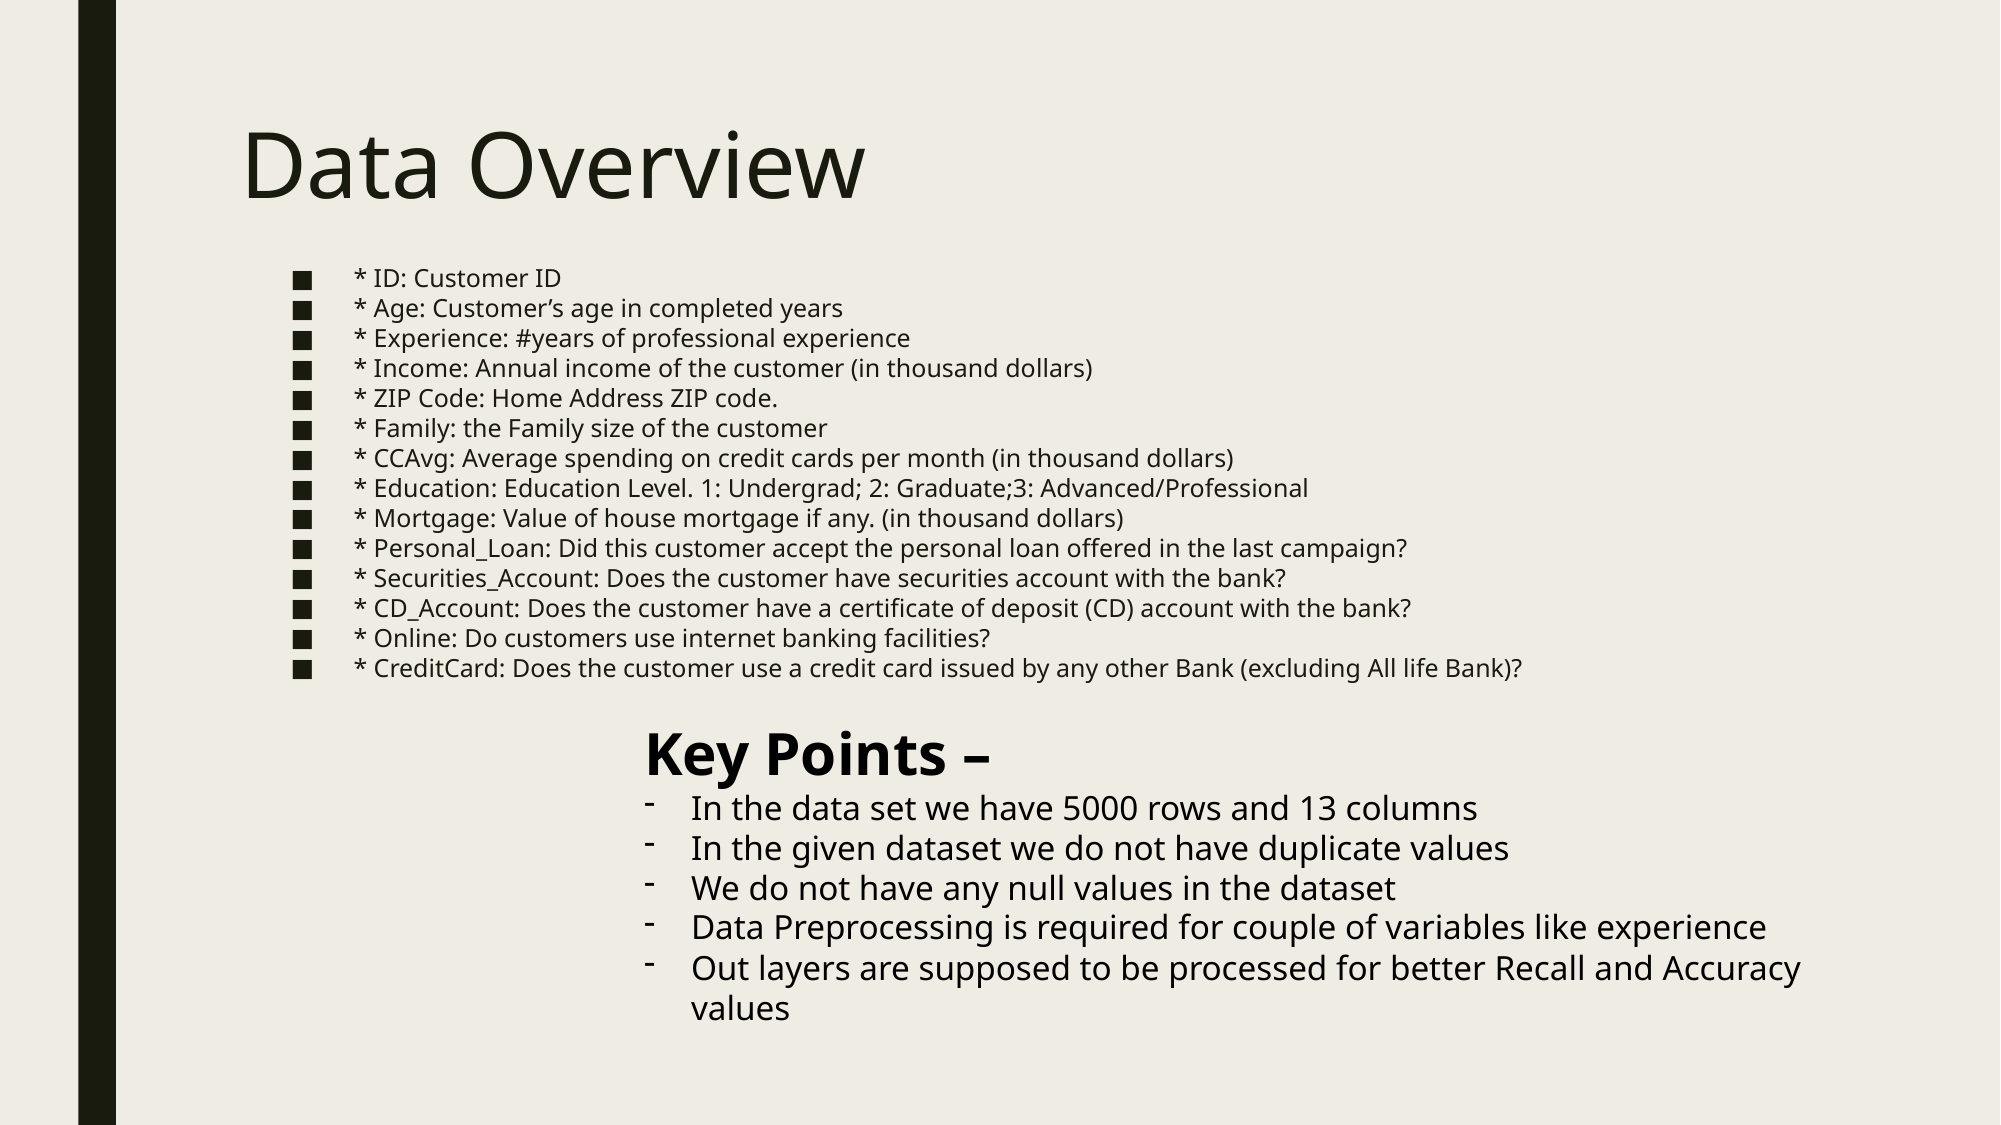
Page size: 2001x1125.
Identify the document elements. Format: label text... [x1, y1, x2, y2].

list * ID: Customer ID * Age: Customer’s age in completed years * Experience: #years of professional experience * Income: Annual income of the customer (in thousand dollars) * ZIP Code: Home Address ZIP code. * Family: the Family size of the customer * CCAvg: Average spending on credit cards per month (in thousand dollars) * Education: Education Level. 1: Undergrad; 2: Graduate;3: Advanced/Professional * Mortgage: Value of house mortgage if any. (in thousand dollars) * Personal_Loan: Did this customer accept the personal loan offered in the last campaign? * Securities_Account: Does the customer have securities account with the bank? * CD_Account: Does the customer have a certificate of deposit (CD) account with the bank? * Online: Do customers use internet banking facilities? * CreditCard: Does the customer use a credit card issued by any other Bank (excluding All life Bank)? [275, 255, 1898, 710]
title Data Overview [225, 112, 1800, 227]
text_box Key Points – In the data set we have 5000 rows and 13 columns In the given dataset we do not have duplicate values We do not have any null values in the dataset Data Preprocessing is required for couple of variables like experience Out layers are supposed to be processed for better Recall and Accuracy values [629, 709, 1864, 1034]
